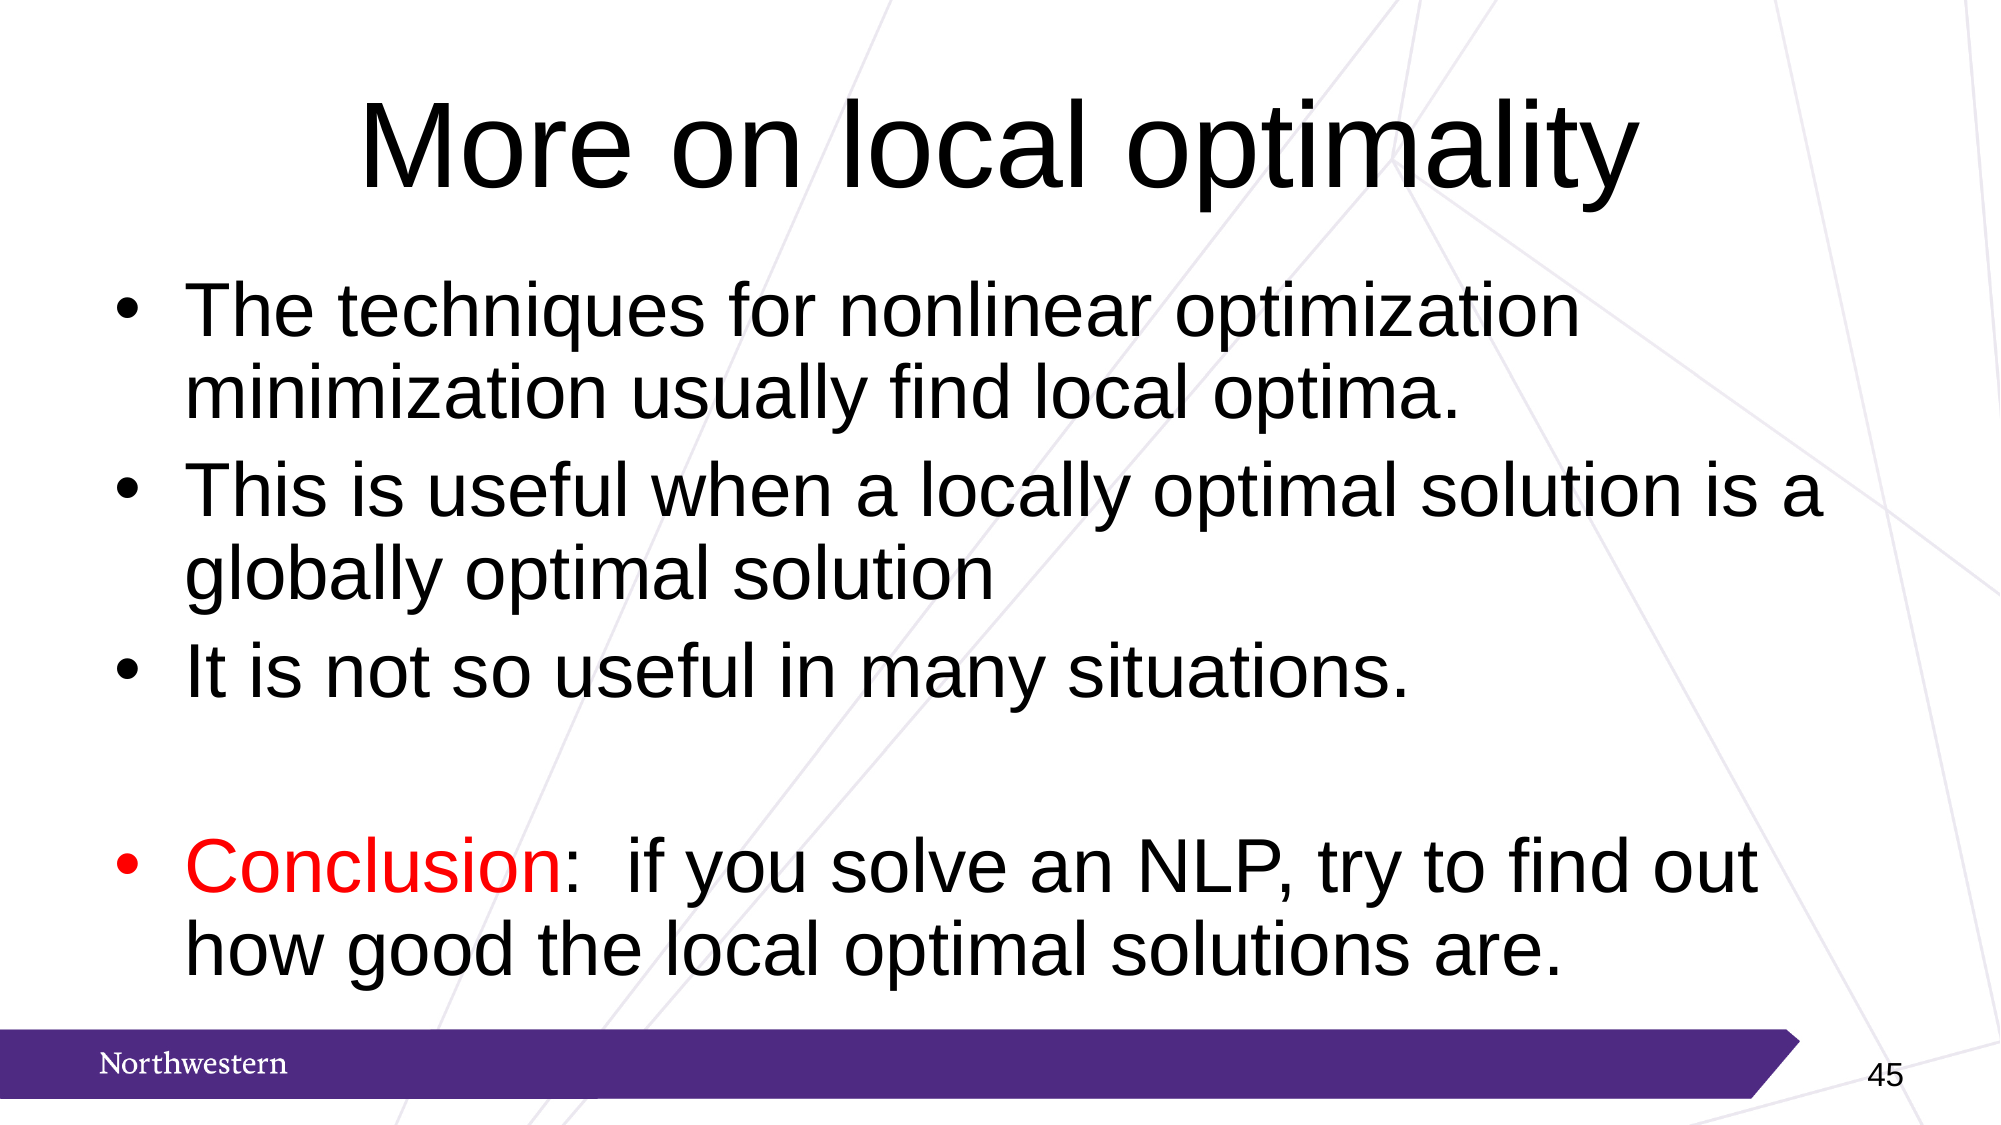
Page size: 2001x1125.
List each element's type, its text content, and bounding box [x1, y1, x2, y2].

slide_number 45 [1452, 1042, 1920, 1103]
picture [0, 0, 2000, 1125]
title More on local optimality [99, 45, 1900, 233]
footer [683, 1042, 1317, 1103]
list The techniques for nonlinear optimization minimization usually find local optima. This is useful when a locally optimal solution is a globally optimal solution It is not so useful in many situations. Conclusion: if you solve an NLP, try to find out how good the local optimal solutions are. [99, 262, 1900, 1005]
